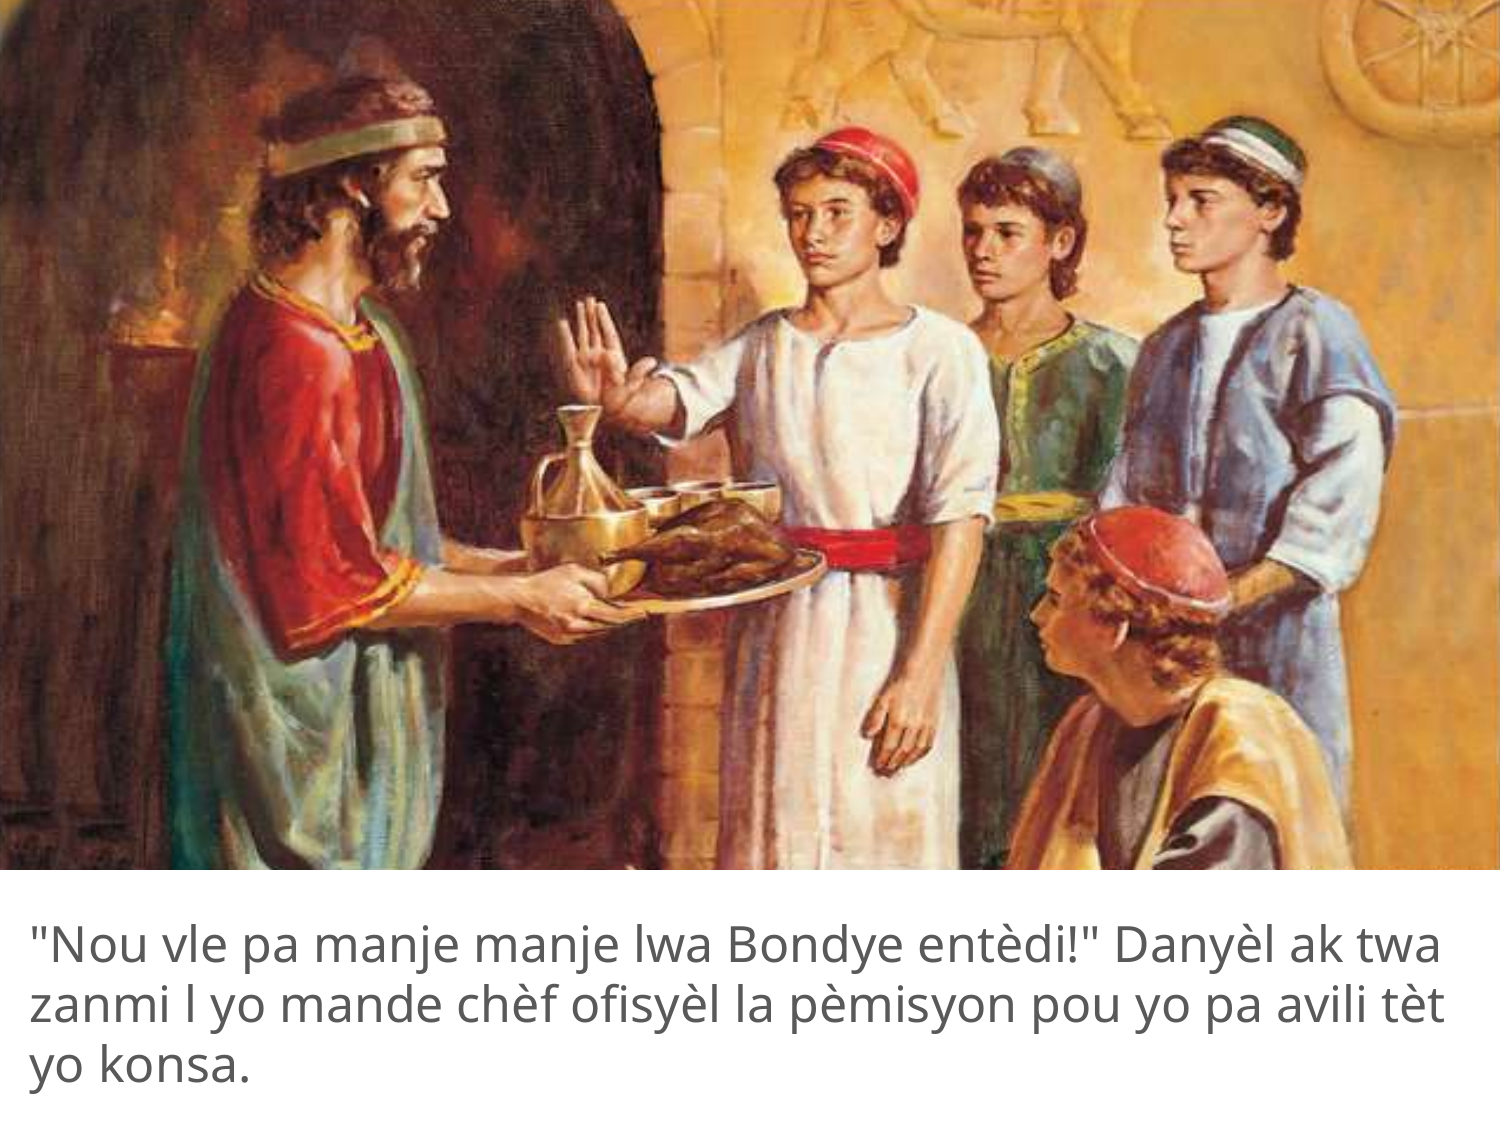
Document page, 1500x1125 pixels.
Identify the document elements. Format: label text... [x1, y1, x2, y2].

text_box "Nou vle pa manje manje lwa Bondye entèdi!" Danyèl ak twa zanmi l yo mande chèf ofisyèl la pèmisyon pou yo pa avili tèt yo konsa. [14, 905, 1486, 1100]
picture [0, 0, 1500, 870]
